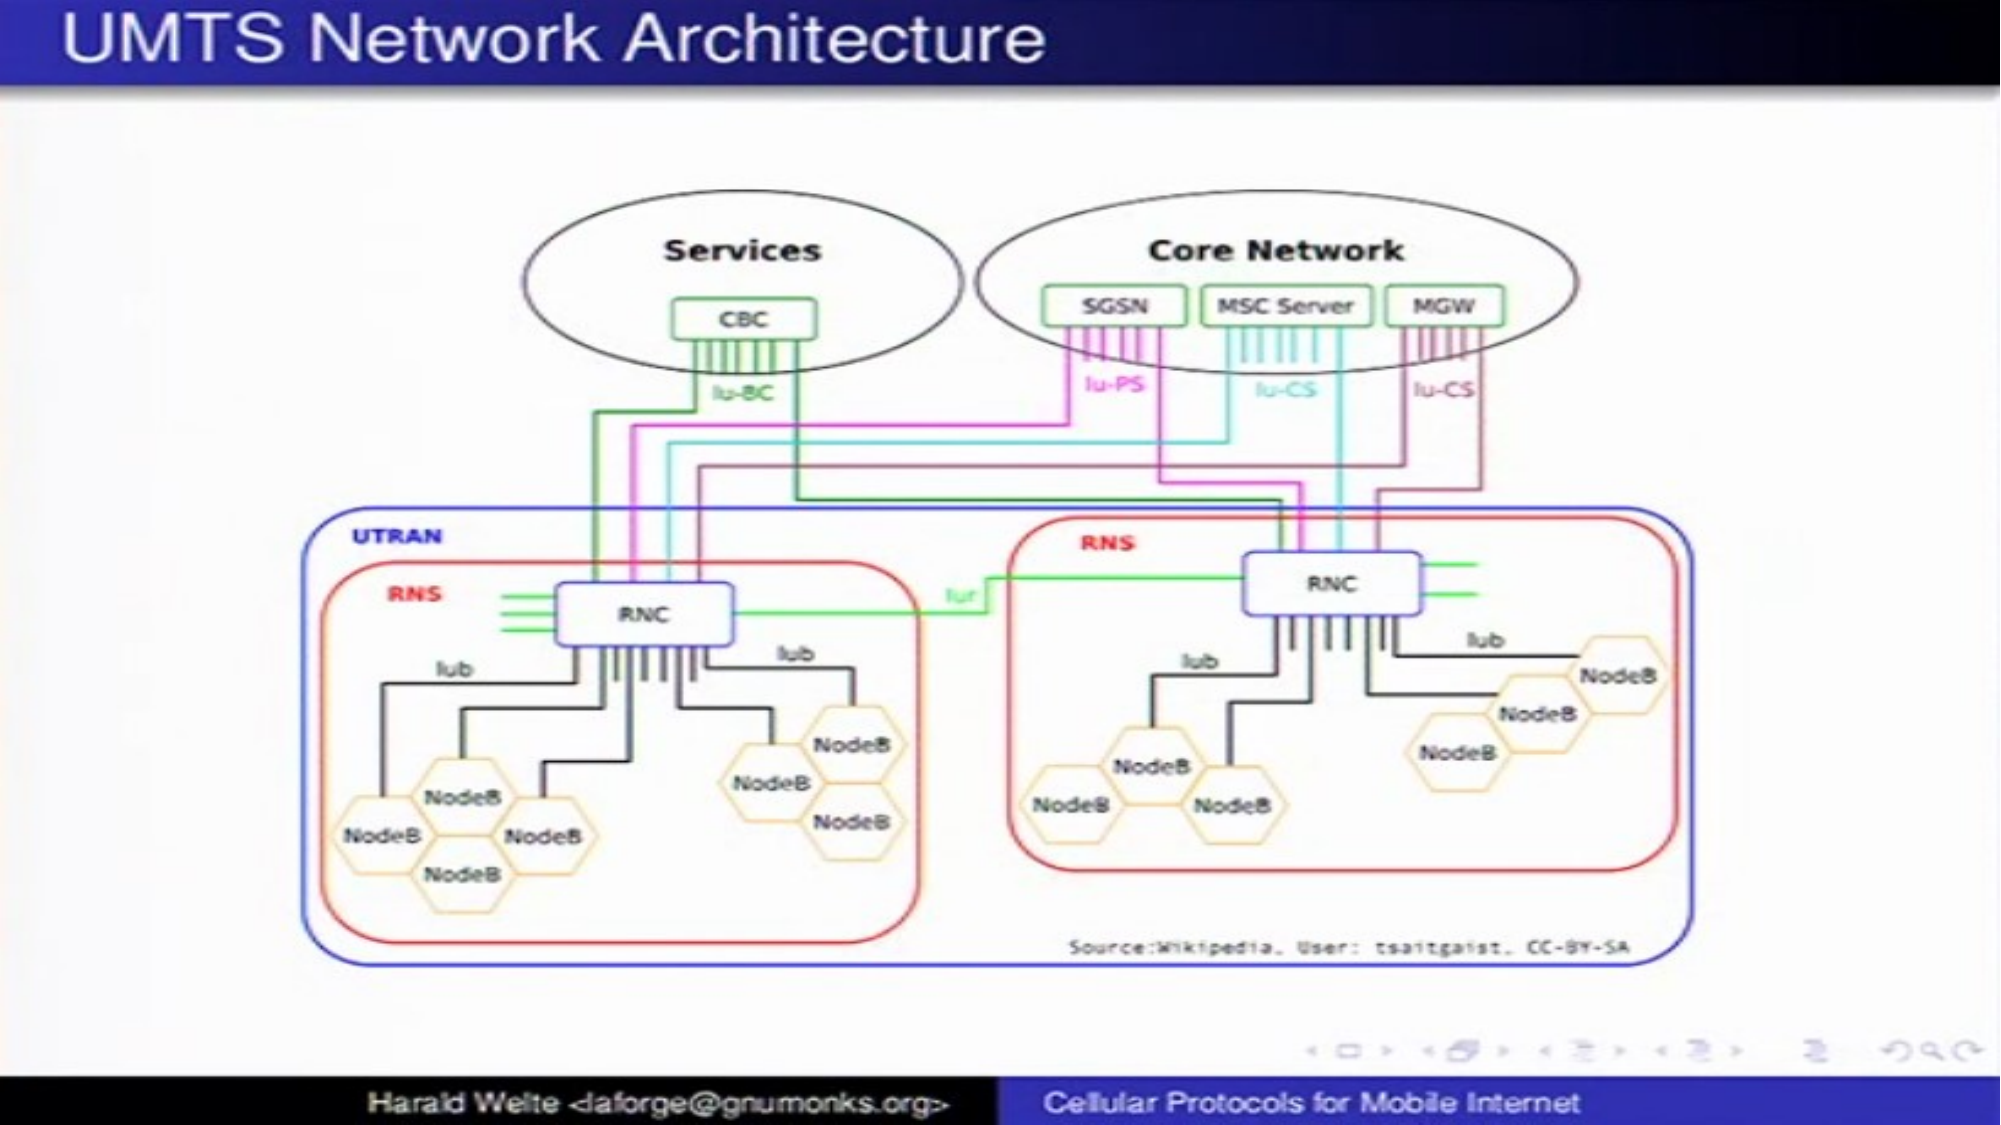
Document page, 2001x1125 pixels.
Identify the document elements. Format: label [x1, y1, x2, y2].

list [0, 0, 2000, 1125]
